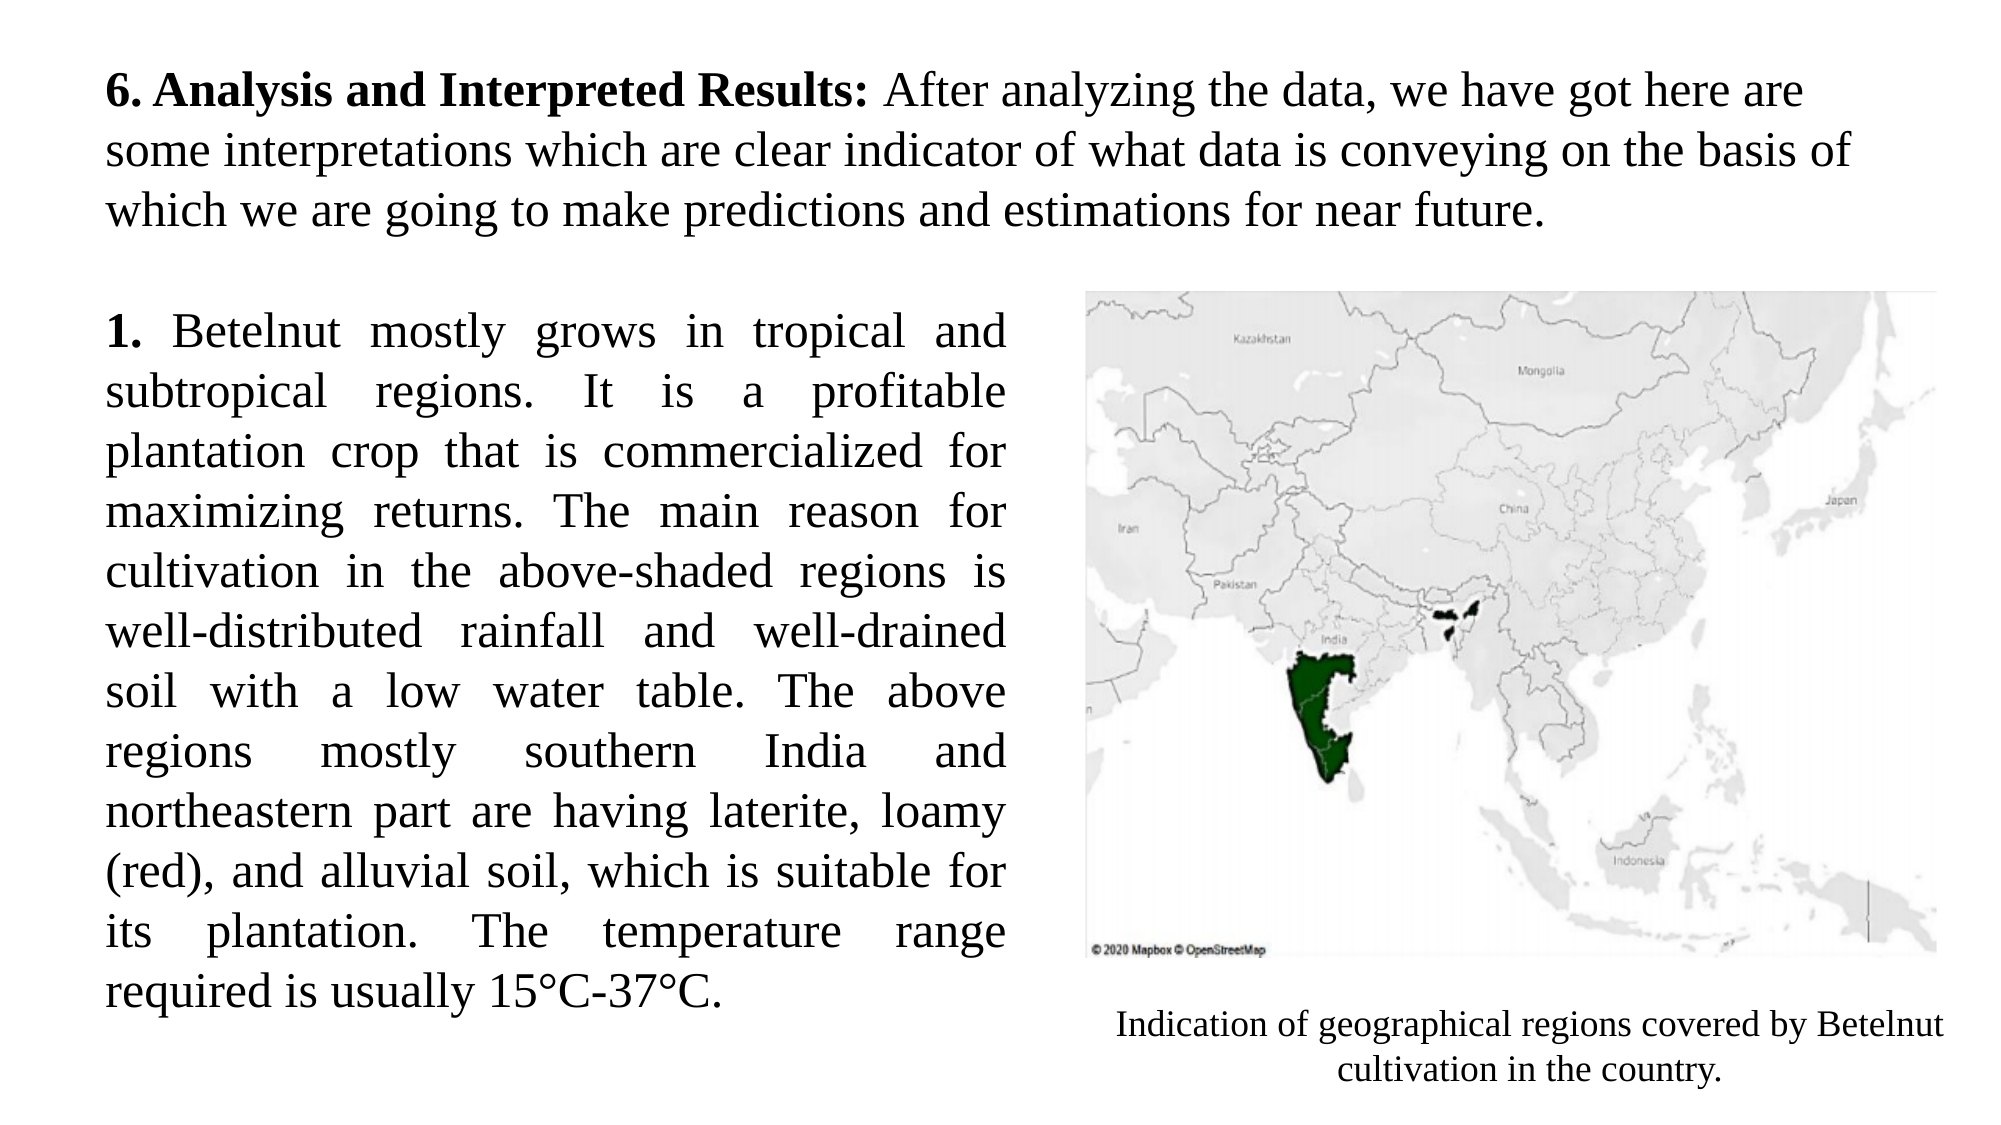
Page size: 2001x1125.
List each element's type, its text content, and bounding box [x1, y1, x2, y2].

text_box 1. Betelnut mostly grows in tropical and subtropical regions. It is a profitable plantation crop that is commercialized for maximizing returns. The main reason for cultivation in the above-shaded regions is well-distributed rainfall and well-drained soil with a low water table. The above regions mostly southern India and northeastern part are having laterite, loamy (red), and alluvial soil, which is suitable for its plantation. The temperature range required is usually 15°C-37°C. [90, 245, 1023, 1026]
picture [1081, 291, 1940, 958]
text_box 6. Analysis and Interpreted Results: After analyzing the data, we have got here are some interpretations which are clear indicator of what data is conveying on the basis of which we are going to make predictions and estimations for near future. [90, 48, 1882, 244]
text_box Indication of geographical regions covered by Betelnut cultivation in the country. [1081, 406, 1980, 1096]
